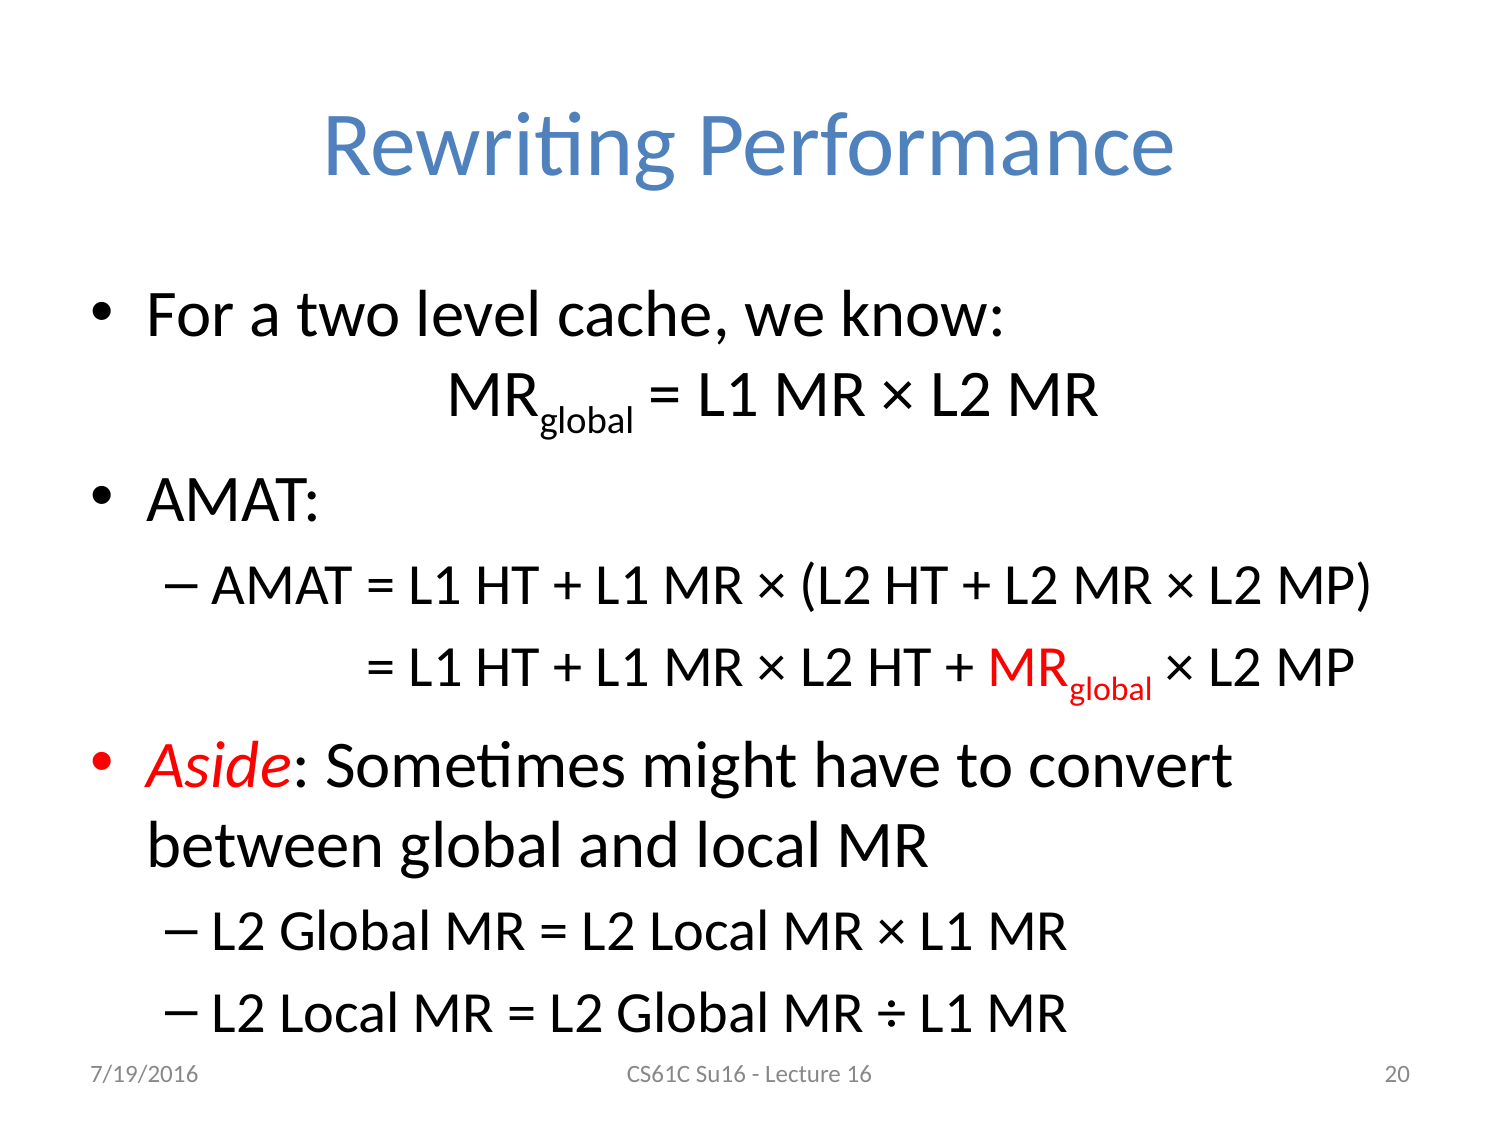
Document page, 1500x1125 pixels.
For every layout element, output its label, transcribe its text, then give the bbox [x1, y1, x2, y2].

title Rewriting Performance [75, 45, 1425, 233]
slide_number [75, 1042, 425, 1103]
list For a two level cache, we know: MRglobal = L1 MR × L2 MR AMAT: AMAT = L1 HT + L1 MR × (L2 HT + L2 MR × L2 MP) AMAT = L1 HT + L1 MR × L2 HT + MRglobal × L2 MP Aside: Sometimes might have to convert between global and local MR L2 Global MR = L2 Local MR × L1 MR L2 Local MR = L2 Global MR ÷ L1 MR [75, 262, 1425, 1073]
slide_number ‹#› [1074, 1042, 1425, 1103]
footer CS61C Su16 - Lecture 16 [512, 1042, 988, 1103]
